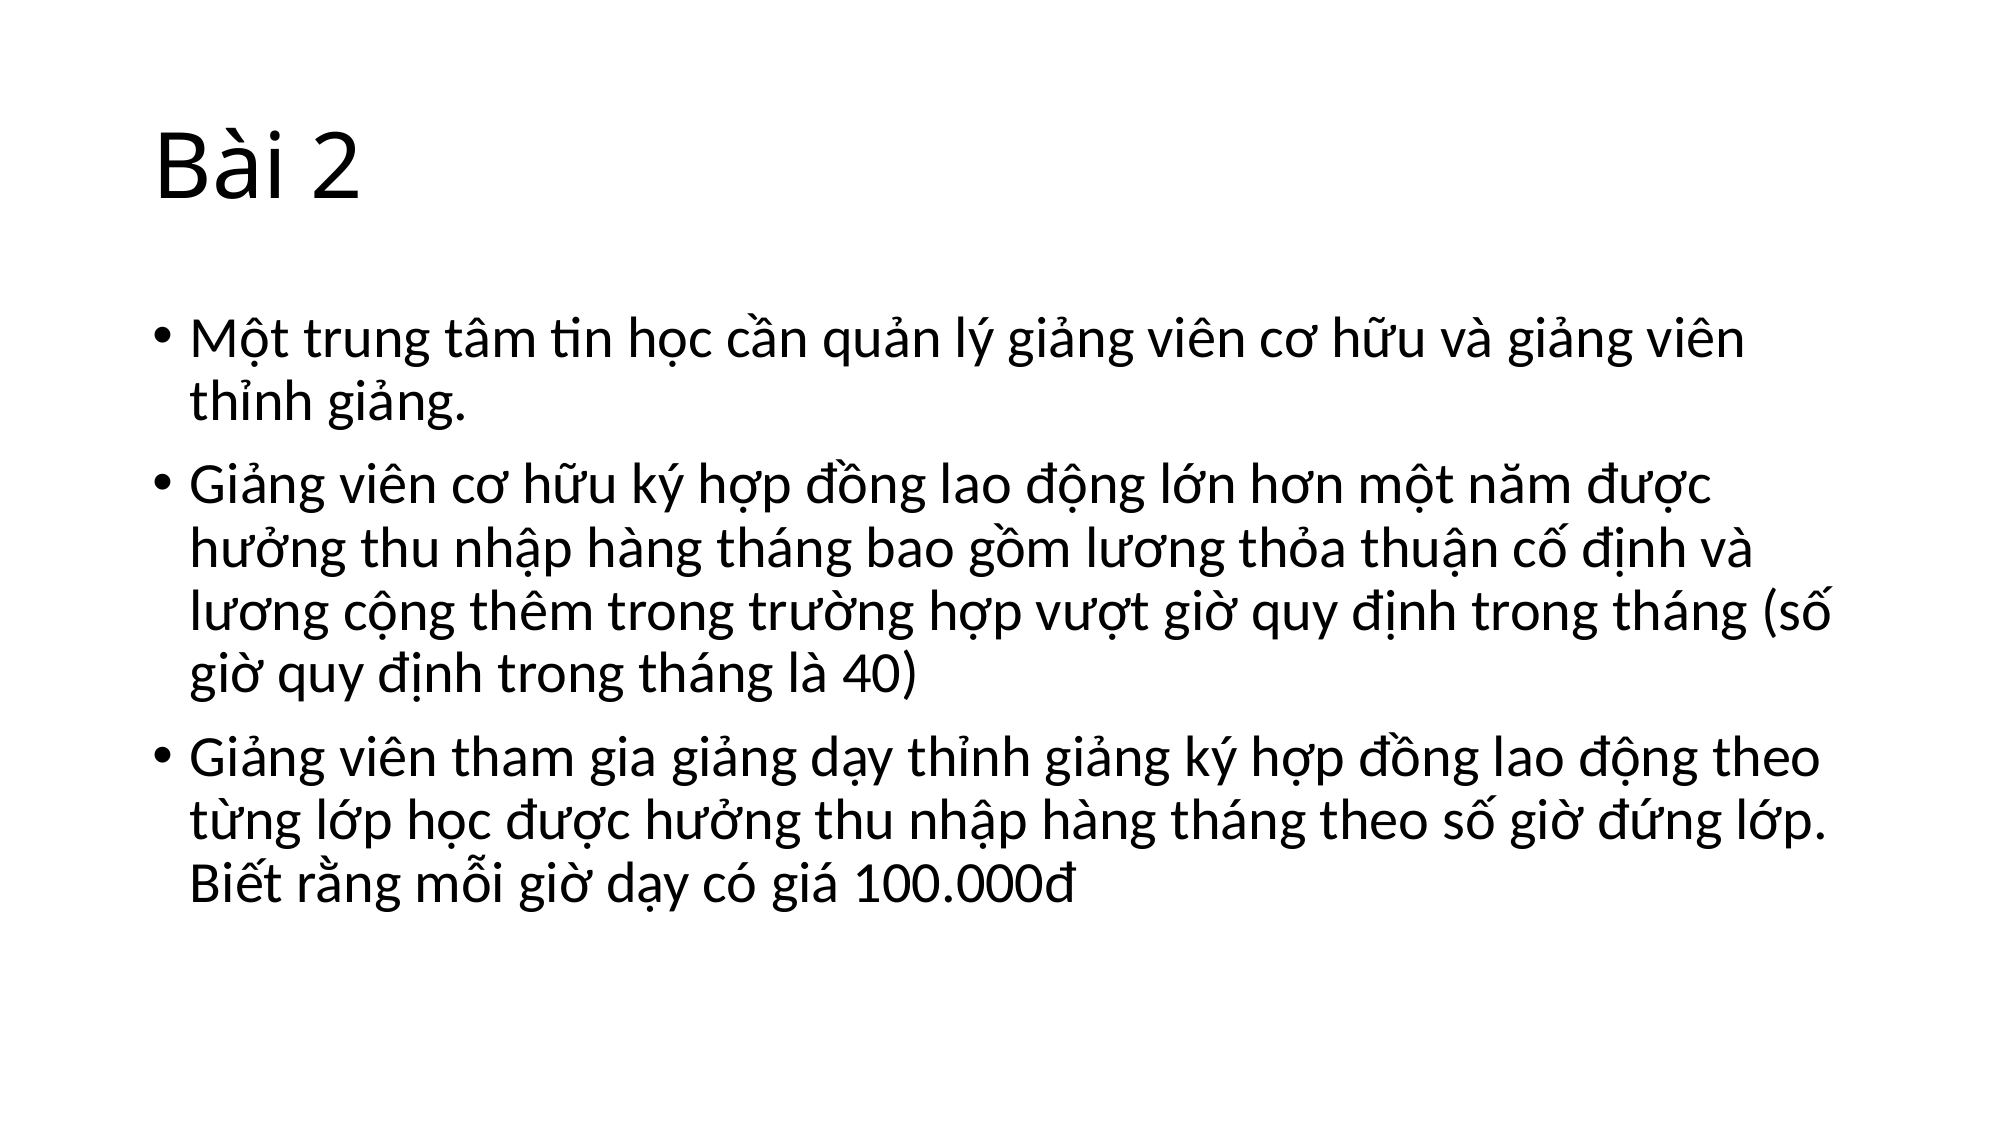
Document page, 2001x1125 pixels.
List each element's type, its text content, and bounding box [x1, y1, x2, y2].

title Bài 2 [137, 59, 1863, 278]
list Một trung tâm tin học cần quản lý giảng viên cơ hữu và giảng viên thỉnh giảng. Giảng viên cơ hữu ký hợp đồng lao động lớn hơn một năm được hưởng thu nhập hàng tháng bao gồm lương thỏa thuận cố định và lương cộng thêm trong trường hợp vượt giờ quy định trong tháng (số giờ quy định trong tháng là 40) Giảng viên tham gia giảng dạy thỉnh giảng ký hợp đồng lao động theo từng lớp học được hưởng thu nhập hàng tháng theo số giờ đứng lớp. Biết rằng mỗi giờ dạy có giá 100.000đ [137, 299, 1863, 1014]
